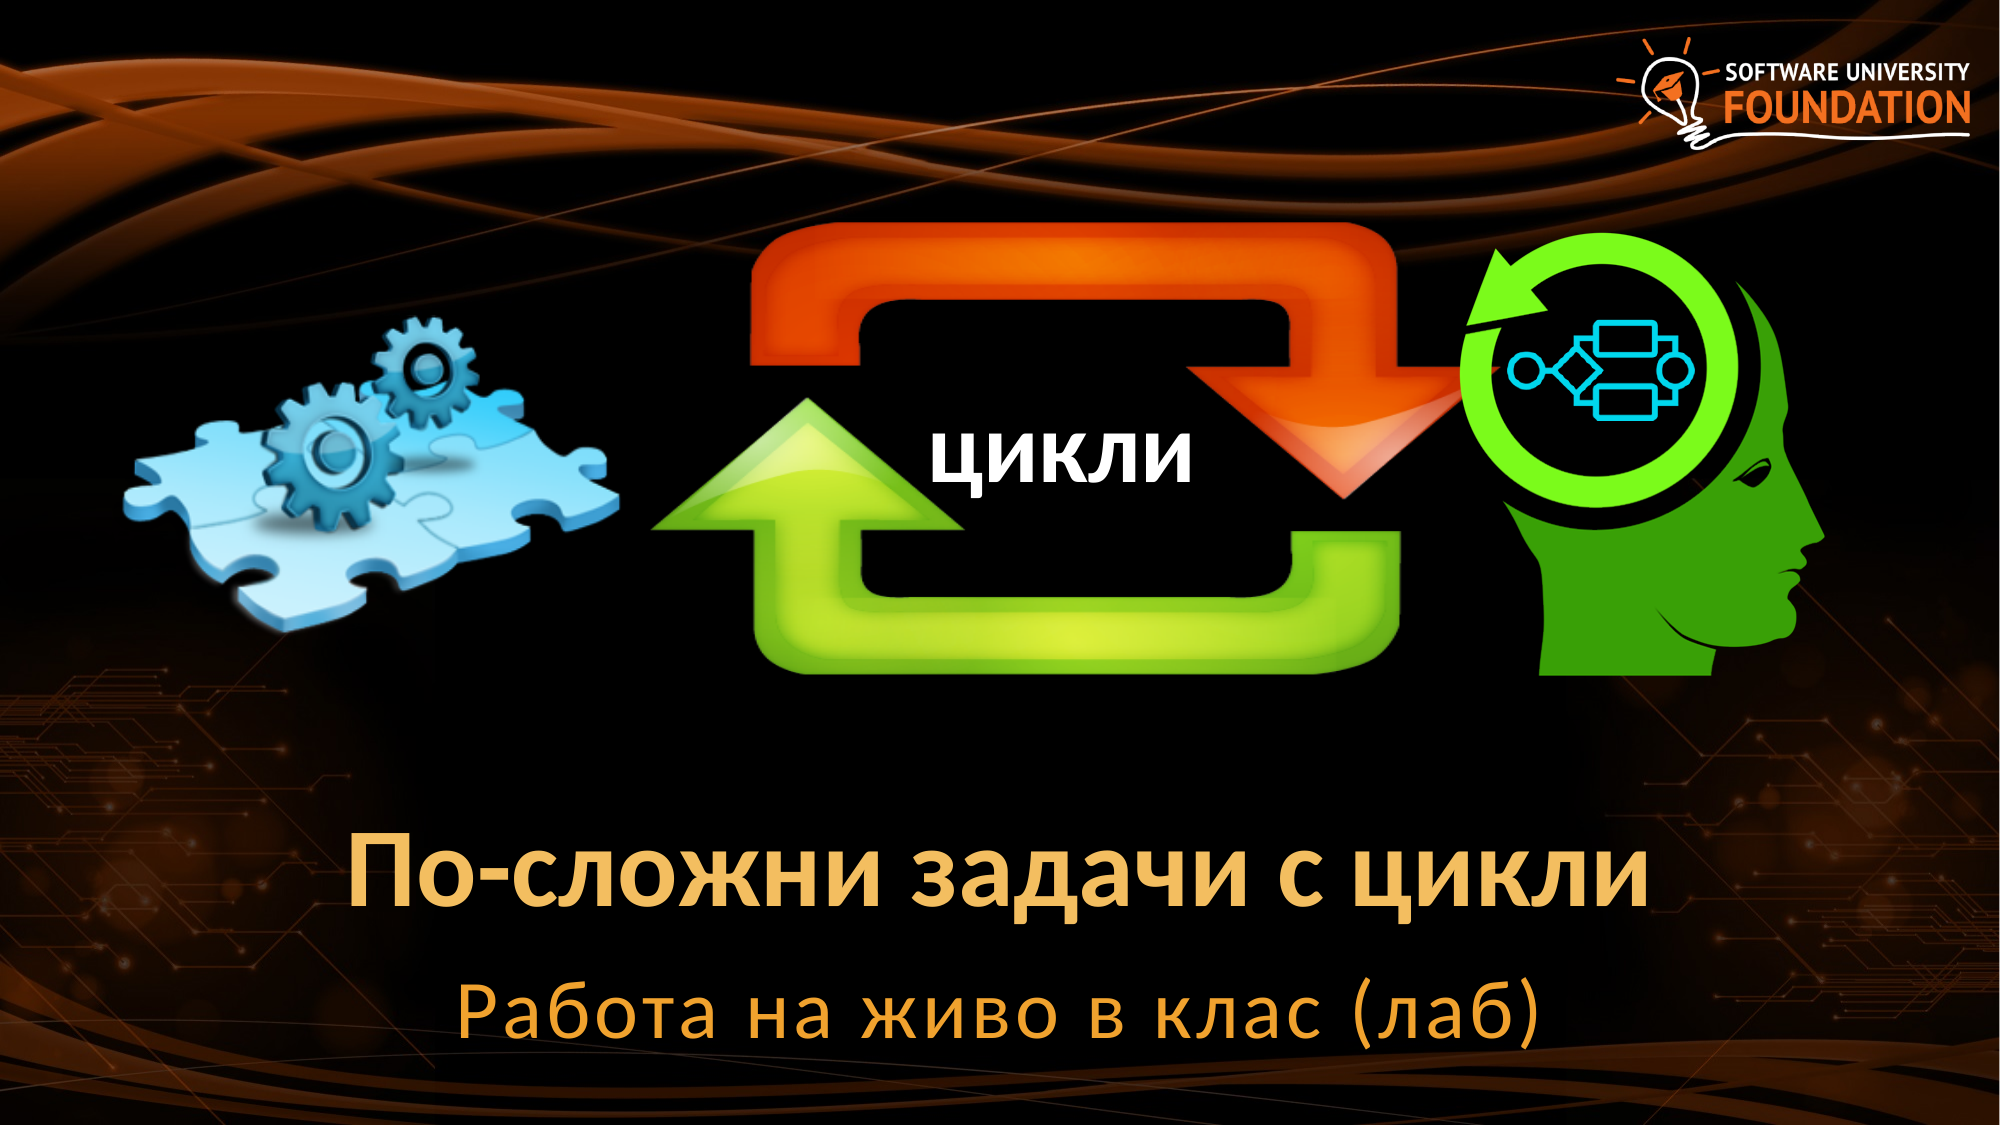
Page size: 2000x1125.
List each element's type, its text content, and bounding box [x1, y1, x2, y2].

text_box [637, 142, 1513, 755]
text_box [1449, 217, 1837, 680]
text_box По-сложни задачи с цикли [149, 803, 1850, 937]
list Работа на живо в клас (лаб) [149, 944, 1850, 1063]
picture [0, 0, 2000, 1125]
